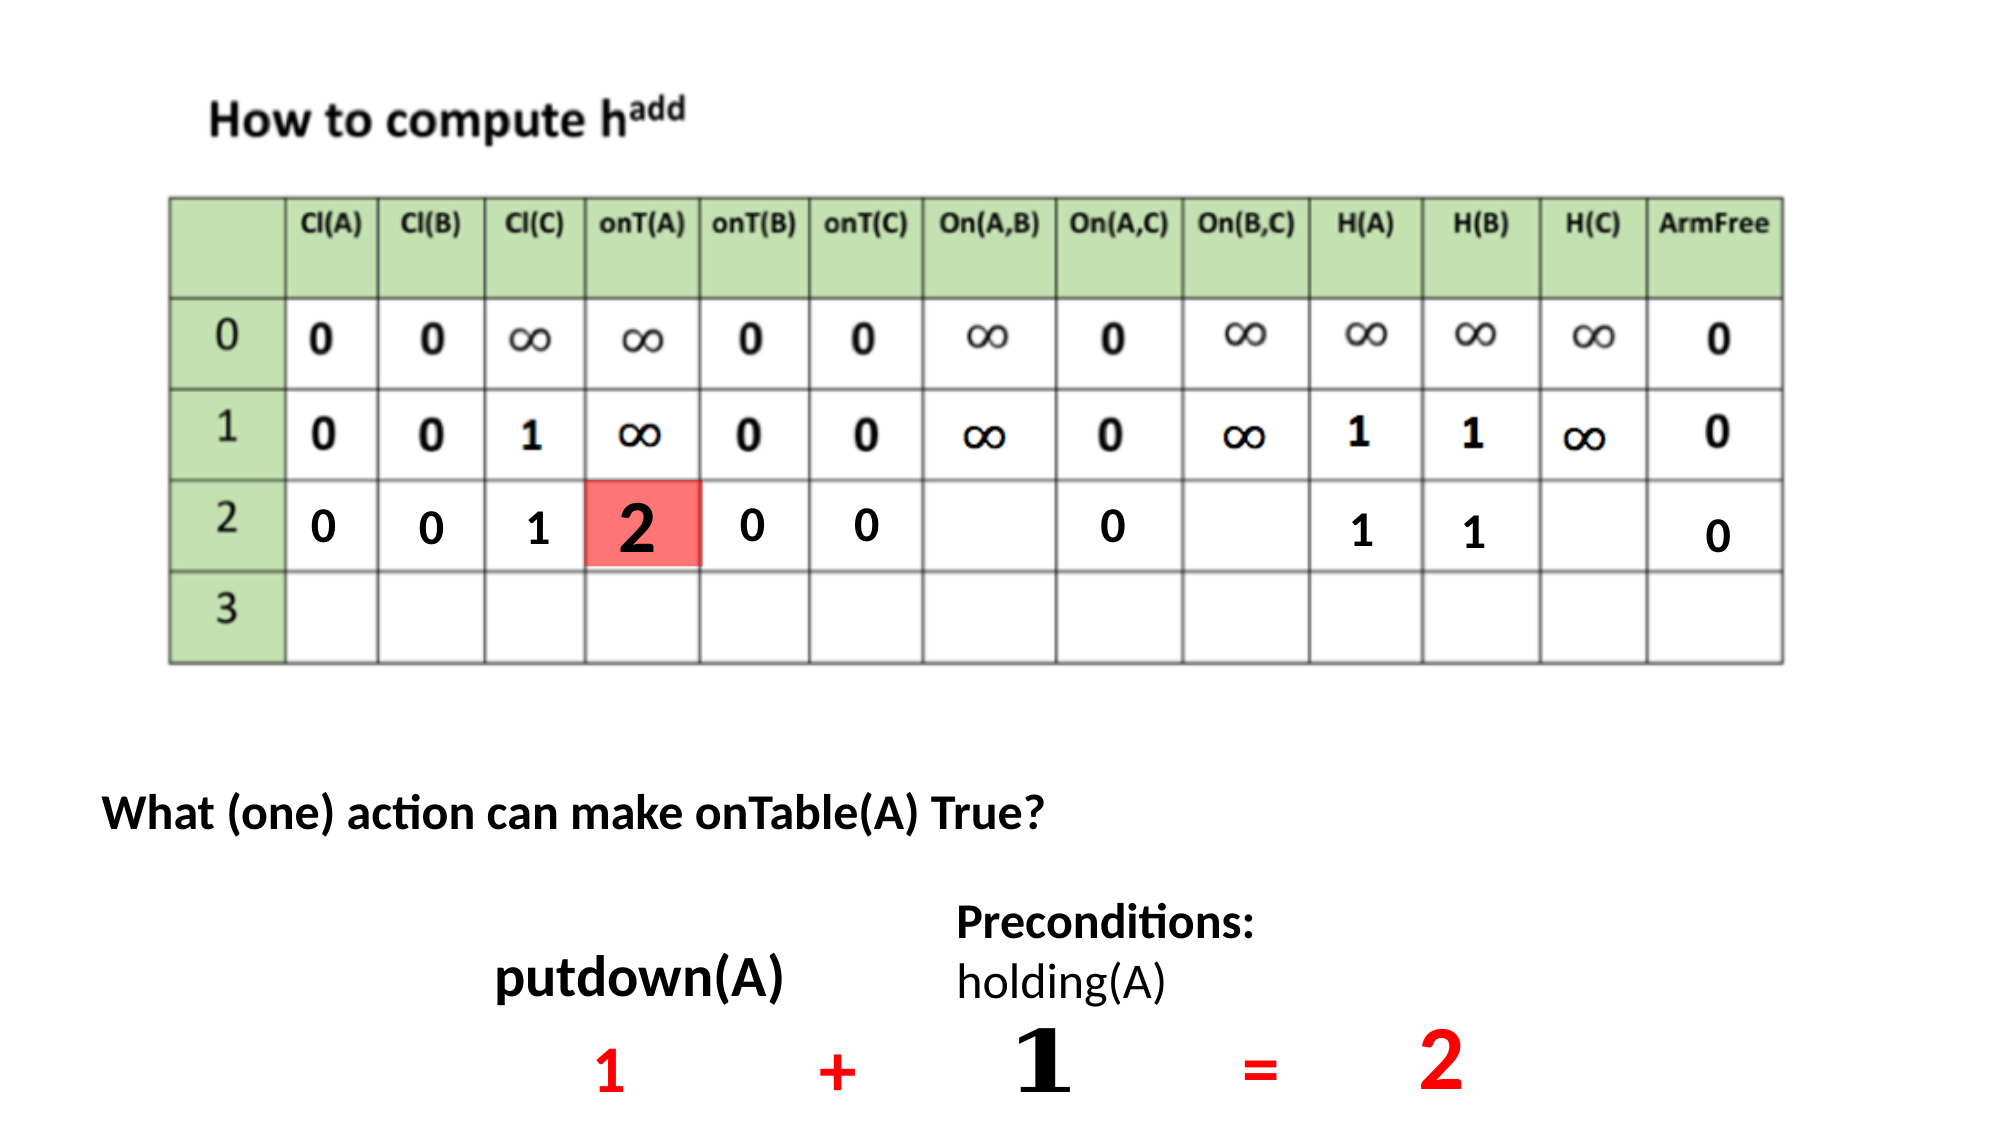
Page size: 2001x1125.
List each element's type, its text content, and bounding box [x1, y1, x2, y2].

text_box = [1227, 1011, 1307, 1117]
text_box Preconditions: holding(A) [941, 880, 1475, 1016]
text_box putdown(A) [479, 931, 941, 1016]
text_box 1 [577, 1018, 653, 1113]
text_box + [805, 1014, 885, 1120]
text_box What (one) action can make onTable(A) True? [86, 771, 1098, 847]
text_box 2 [1403, 990, 1700, 1115]
picture [141, 66, 1797, 684]
